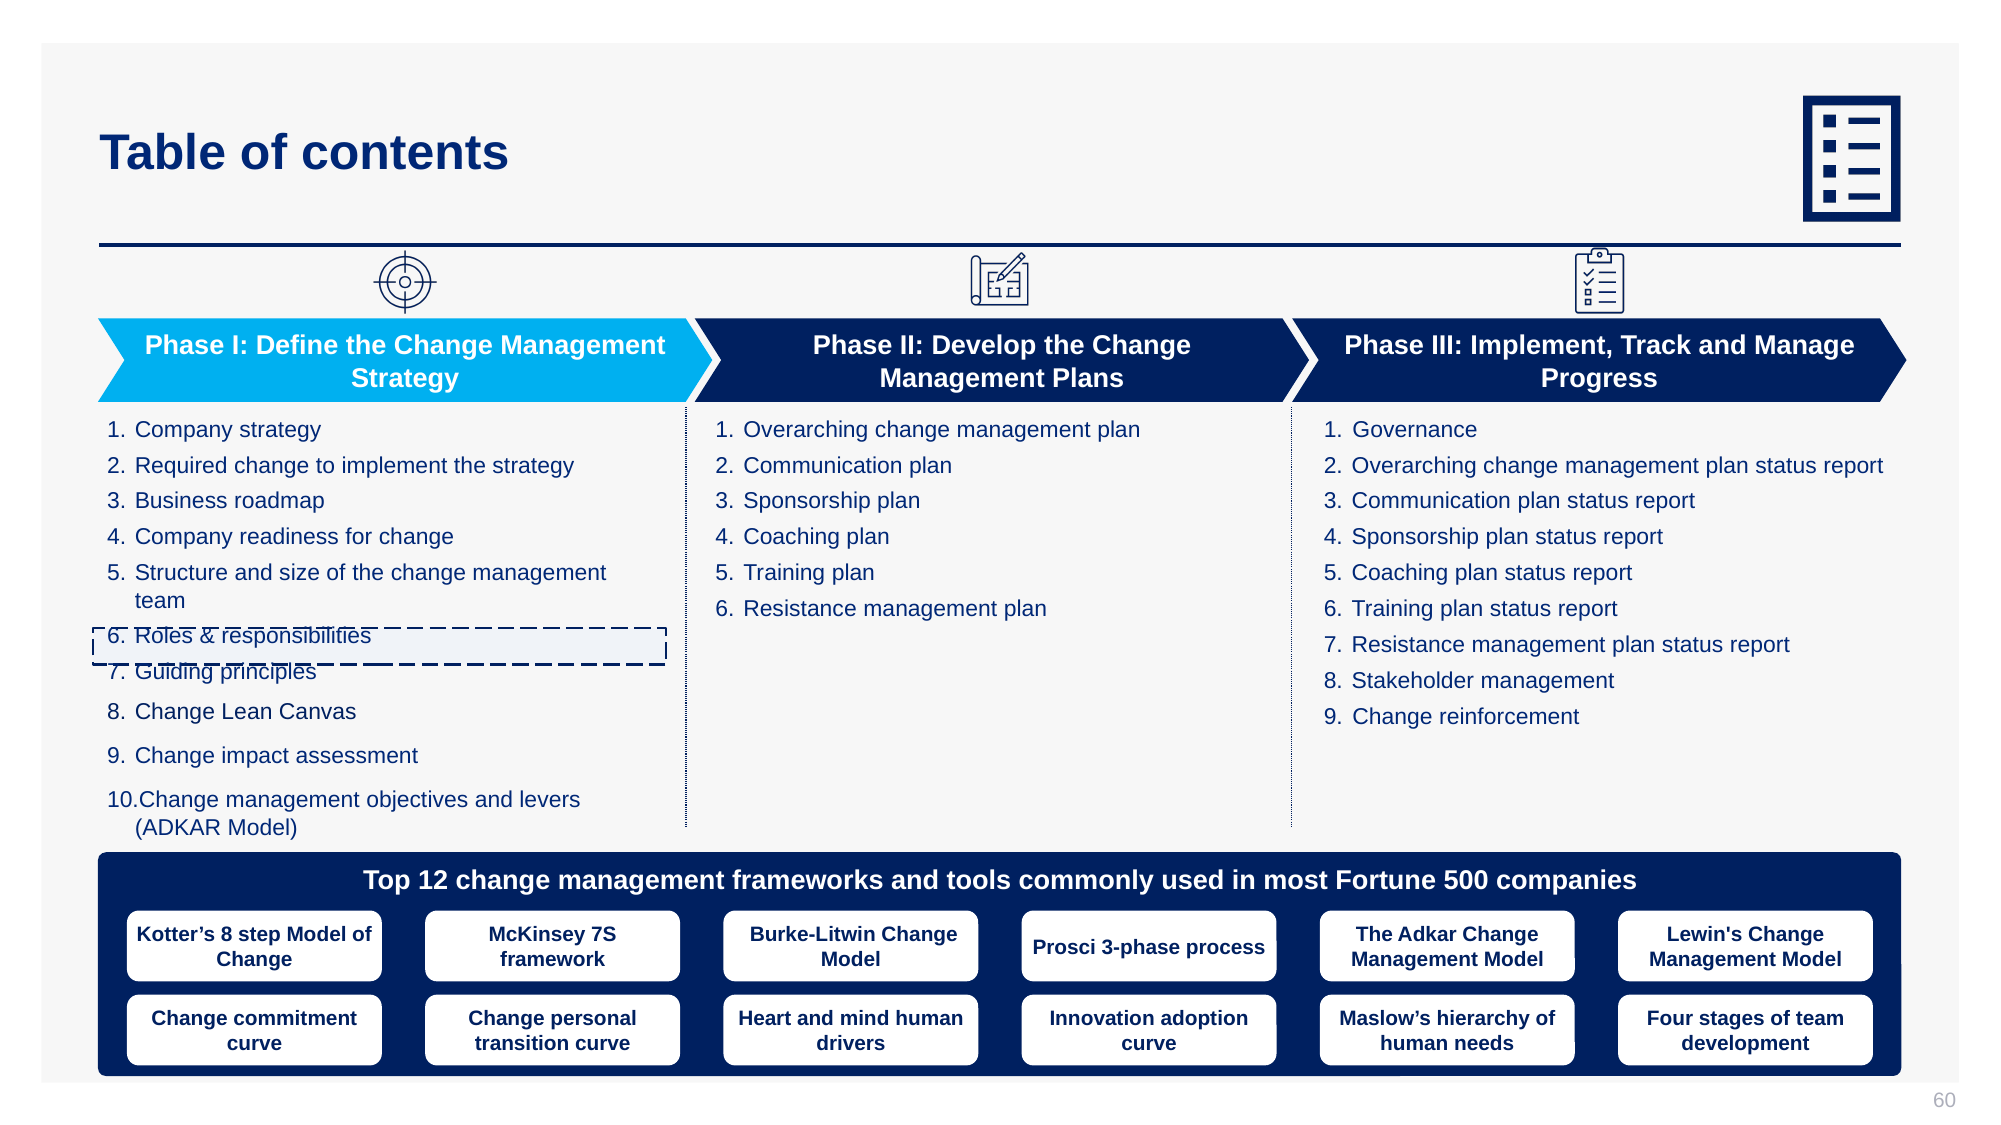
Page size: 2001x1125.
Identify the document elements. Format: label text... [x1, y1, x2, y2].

text_box [92, 628, 107, 665]
text_box Phase I: Define the Change Management Strategy [97, 318, 713, 402]
text_box The Adkar Change Management Model [1318, 909, 1576, 983]
text_box Four stages of team development [1617, 993, 1875, 1067]
picture [1560, 241, 1639, 320]
text_box Kotter’s 8 step Model of Change [125, 909, 383, 983]
text_box Prosci 3-phase process [1020, 909, 1278, 983]
picture [368, 245, 442, 318]
title Table of contents [84, 59, 1901, 239]
text_box McKinsey 7S framework [424, 909, 682, 983]
text_box Maslow’s hierarchy of human needs [1318, 993, 1576, 1067]
text_box Heart and mind human drivers [722, 993, 980, 1067]
text_box Top 12 change management frameworks and tools commonly used in most Fortune 500 companies [96, 851, 1903, 1078]
text_box Company strategy Required change to implement the strategy Business roadmap Company readiness for change Structure and size of the change management team Roles & responsibilities Guiding principles Change Lean Canvas Change impact assessment Change management objectives and levers (ADKAR Model) [107, 406, 678, 848]
text_box Governance Overarching change management plan status report Communication plan status report Sponsorship plan status report Coaching plan status report Training plan status report Resistance management plan status report Stakeholder management Change reinforcement [1309, 407, 1907, 736]
text_box Lewin's Change Management Model [1617, 909, 1875, 983]
text_box Overarching change management plan Communication plan Sponsorship plan Coaching plan Training plan Resistance management plan [700, 406, 1268, 629]
picture [964, 244, 1035, 316]
slide_number 60 [1506, 1088, 1957, 1119]
text_box Innovation adoption curve [1020, 993, 1278, 1067]
text_box Phase II: Develop the Change Management Plans [694, 318, 1310, 402]
text_box Phase III: Implement, Track and Manage Progress [1292, 318, 1907, 402]
text_box Change commitment curve [125, 993, 383, 1067]
text_box Burke-Litwin Change Model [722, 909, 980, 983]
picture [1776, 83, 1927, 234]
text_box Change personal transition curve [424, 993, 682, 1067]
